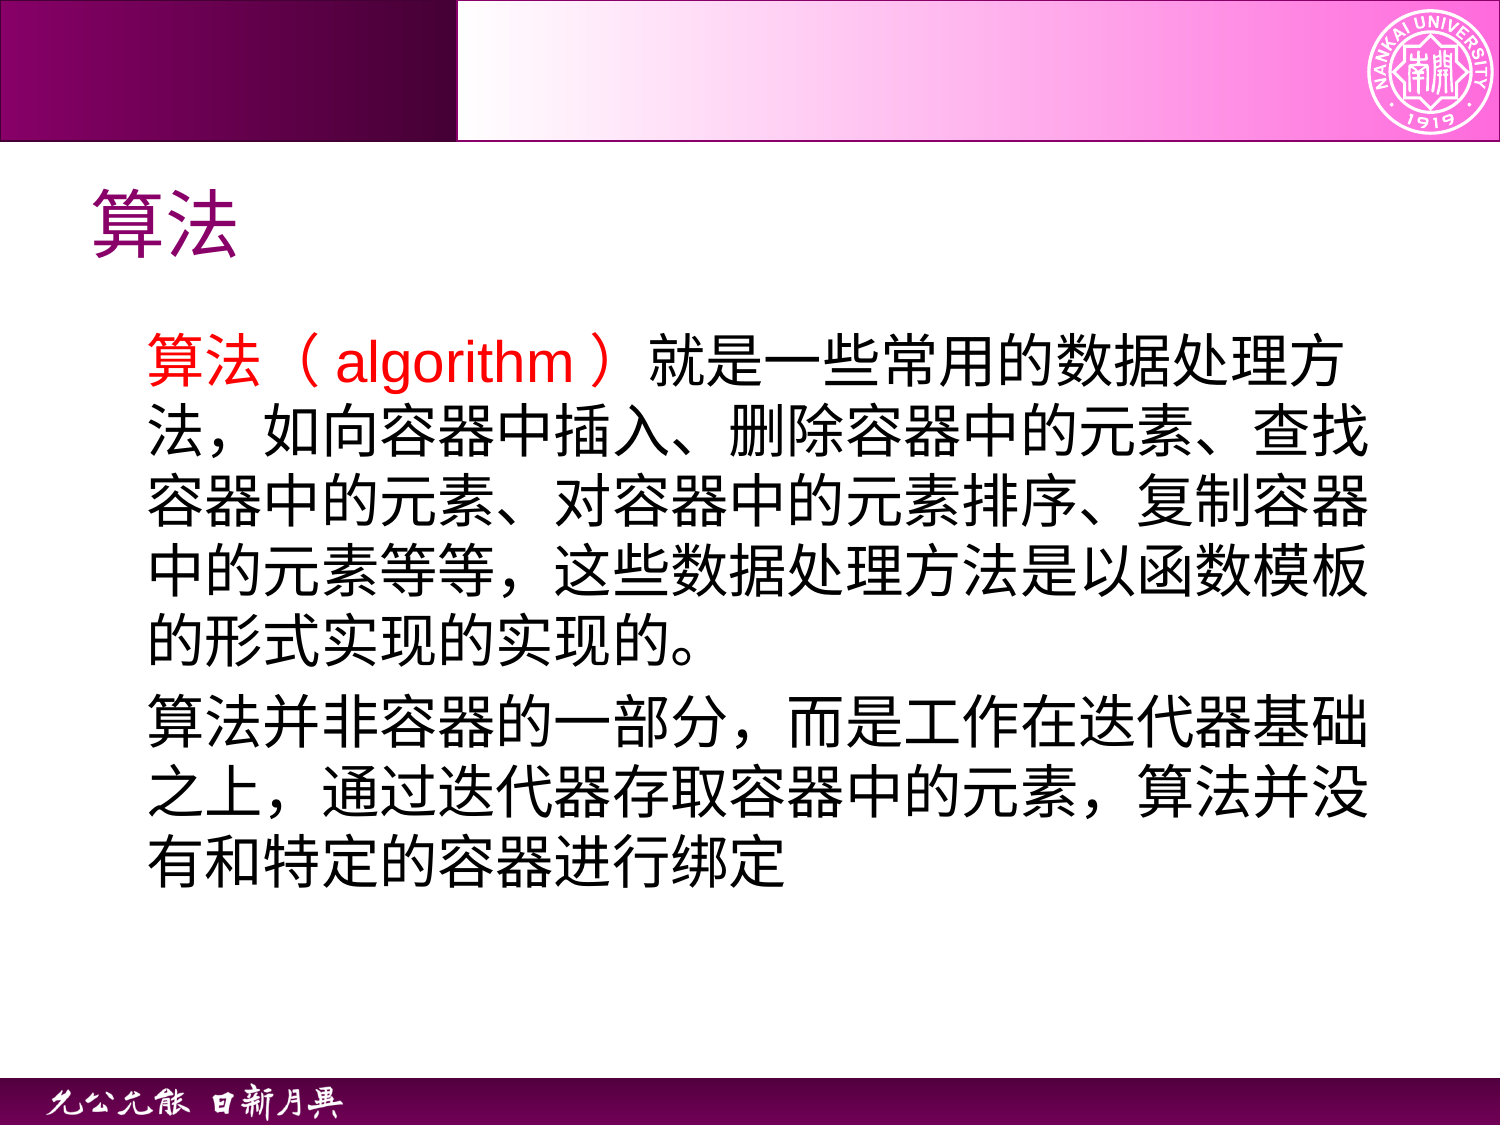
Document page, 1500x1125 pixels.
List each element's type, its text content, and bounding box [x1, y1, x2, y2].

picture [35, 1081, 356, 1122]
title 算法 [74, 163, 1426, 282]
list 算法（algorithm）就是一些常用的数据处理方法，如向容器中插入、删除容器中的元素、查找容器中的元素、对容器中的元素排序、复制容器中的元素等等，这些数据处理方法是以函数模板的形式实现的实现的。 算法并非容器的一部分，而是工作在迭代器基础之上，通过迭代器存取容器中的元素，算法并没有和特定的容器进行绑定 [74, 316, 1426, 1055]
